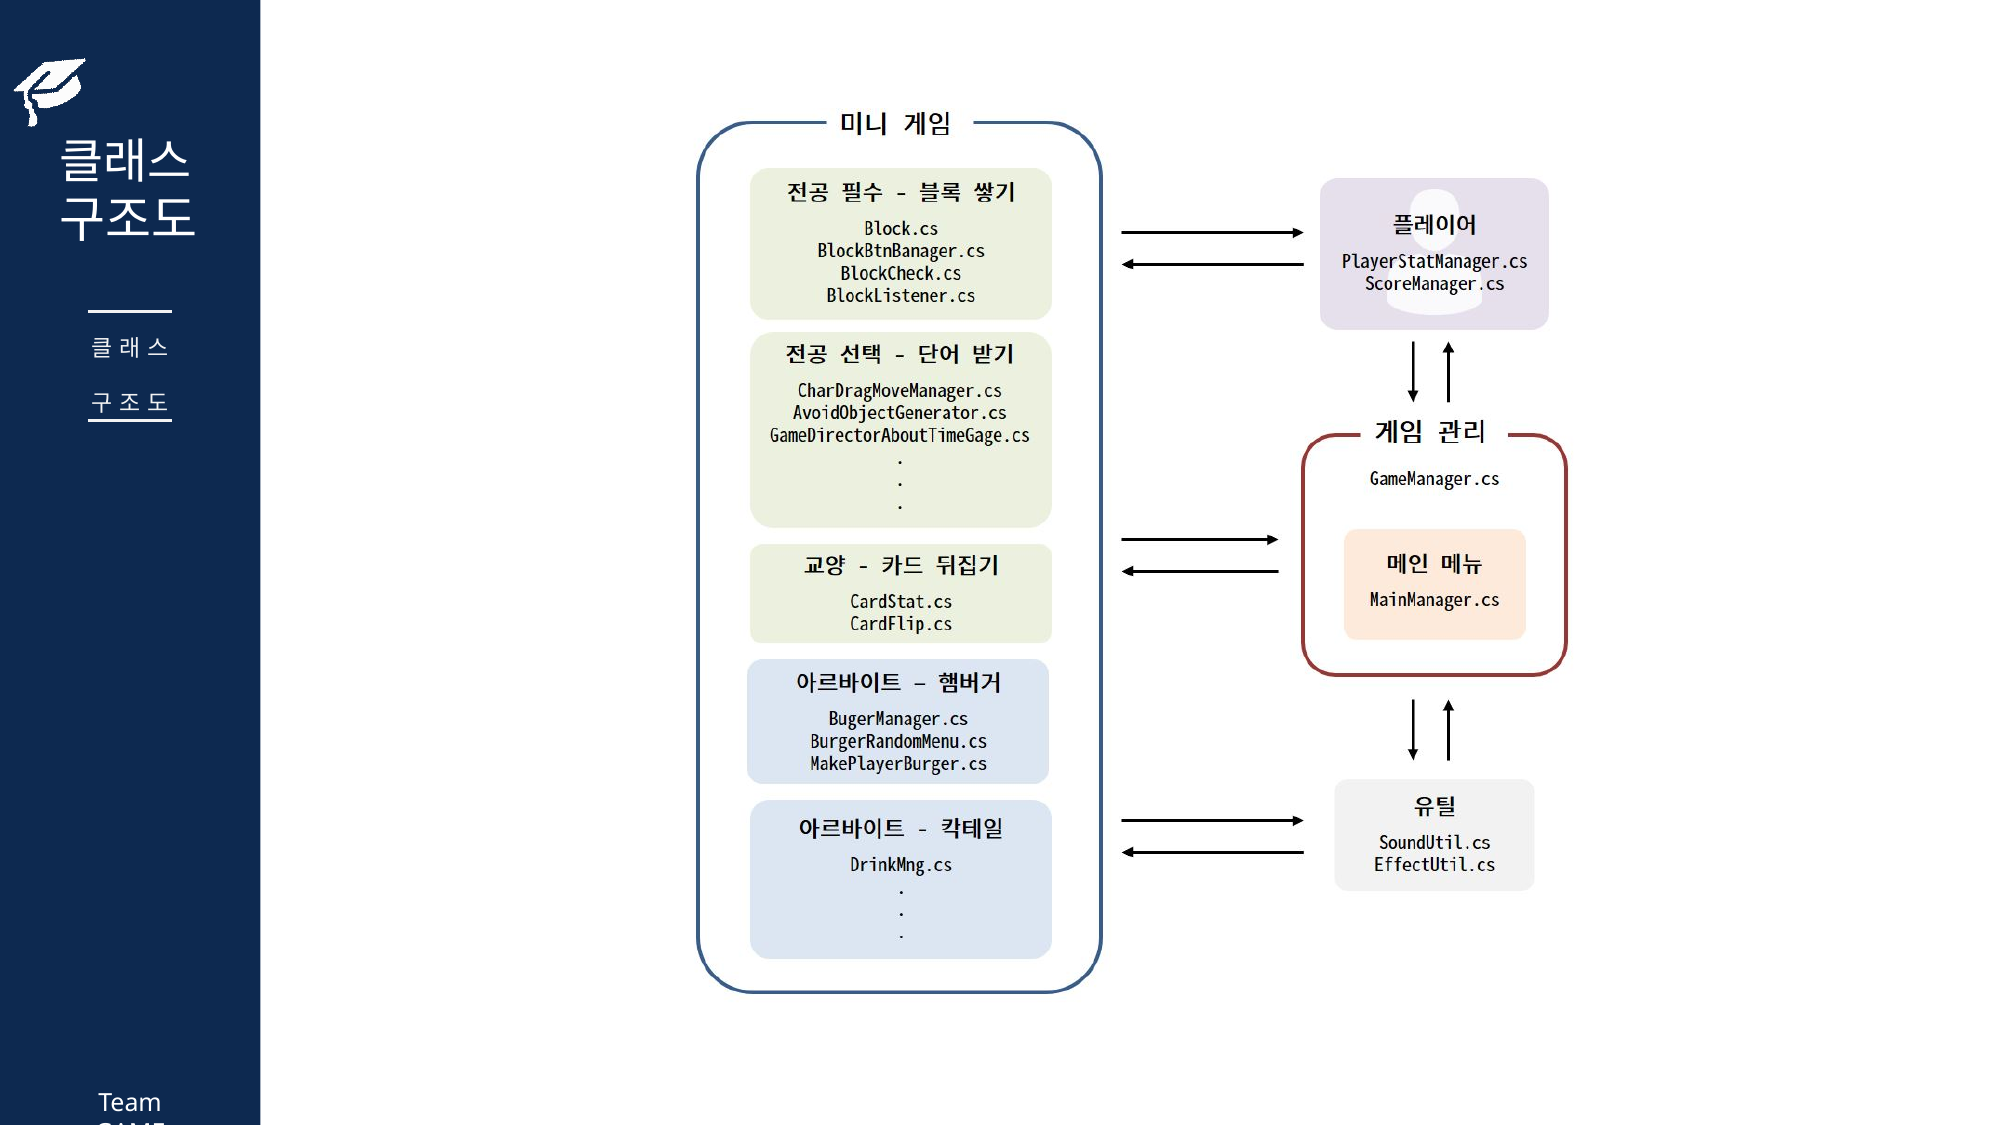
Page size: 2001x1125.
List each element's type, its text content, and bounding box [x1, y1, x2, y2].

text_box 클래스 구조도 [44, 122, 225, 256]
text_box Team GAME [49, 1079, 212, 1125]
picture [679, 108, 1588, 1017]
text_box [0, 0, 261, 1125]
picture [1, 33, 109, 141]
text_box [60, 311, 201, 425]
